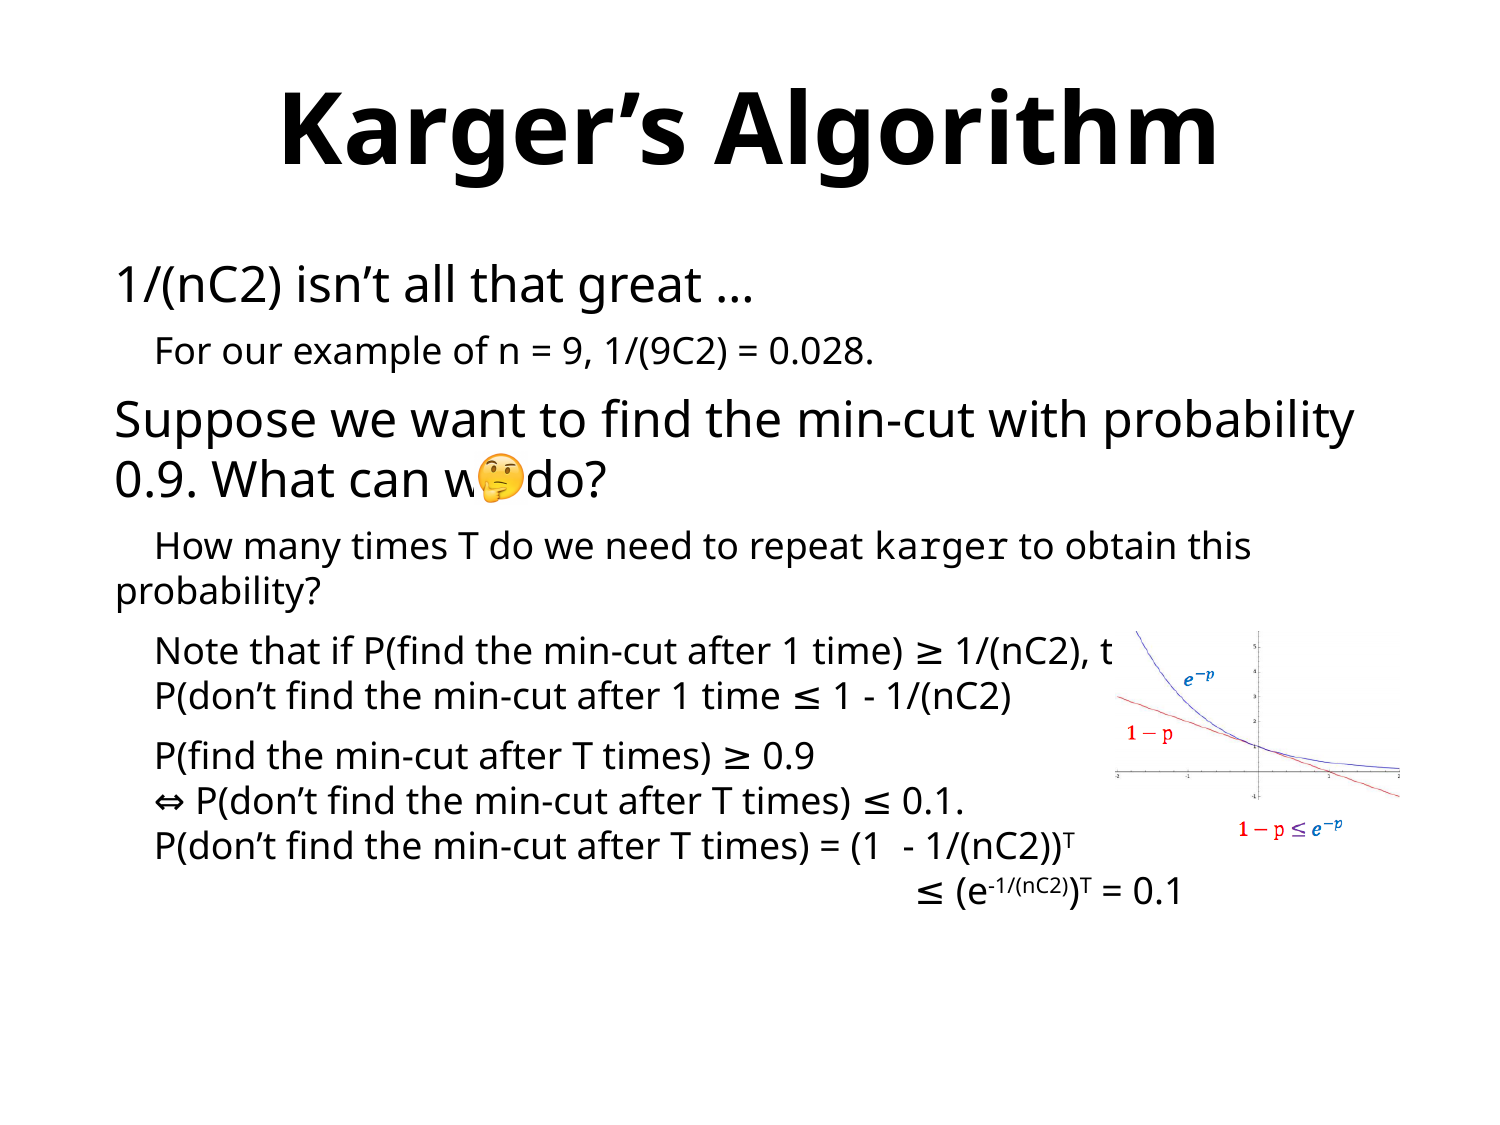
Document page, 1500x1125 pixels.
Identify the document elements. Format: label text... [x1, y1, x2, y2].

subtitle Karger’s Algorithm [0, 50, 1500, 237]
picture [1112, 630, 1401, 843]
subtitle 1/(nC2) isn’t all that great … For our example of n = 9, 1/(9C2) = 0.028. Suppose we want to find the min-cut with probability 0.9. What can we do? How many times T do we need to repeat karger to obtain this probability? Note that if P(find the min-cut after 1 time) ≥ 1/(nC2), then P(don’t find the min-cut after 1 time ≤ 1 - 1/(nC2) P(find the min-cut after T times) ≥ 0.9 ⇔ P(don’t find the min-cut after T times) ≤ 0.1. P(don’t find the min-cut after T times) = (1 - 1/(nC2))T ≤ (e-1/(nC2))T = 0.1 [99, 237, 1400, 1125]
picture [474, 451, 529, 505]
